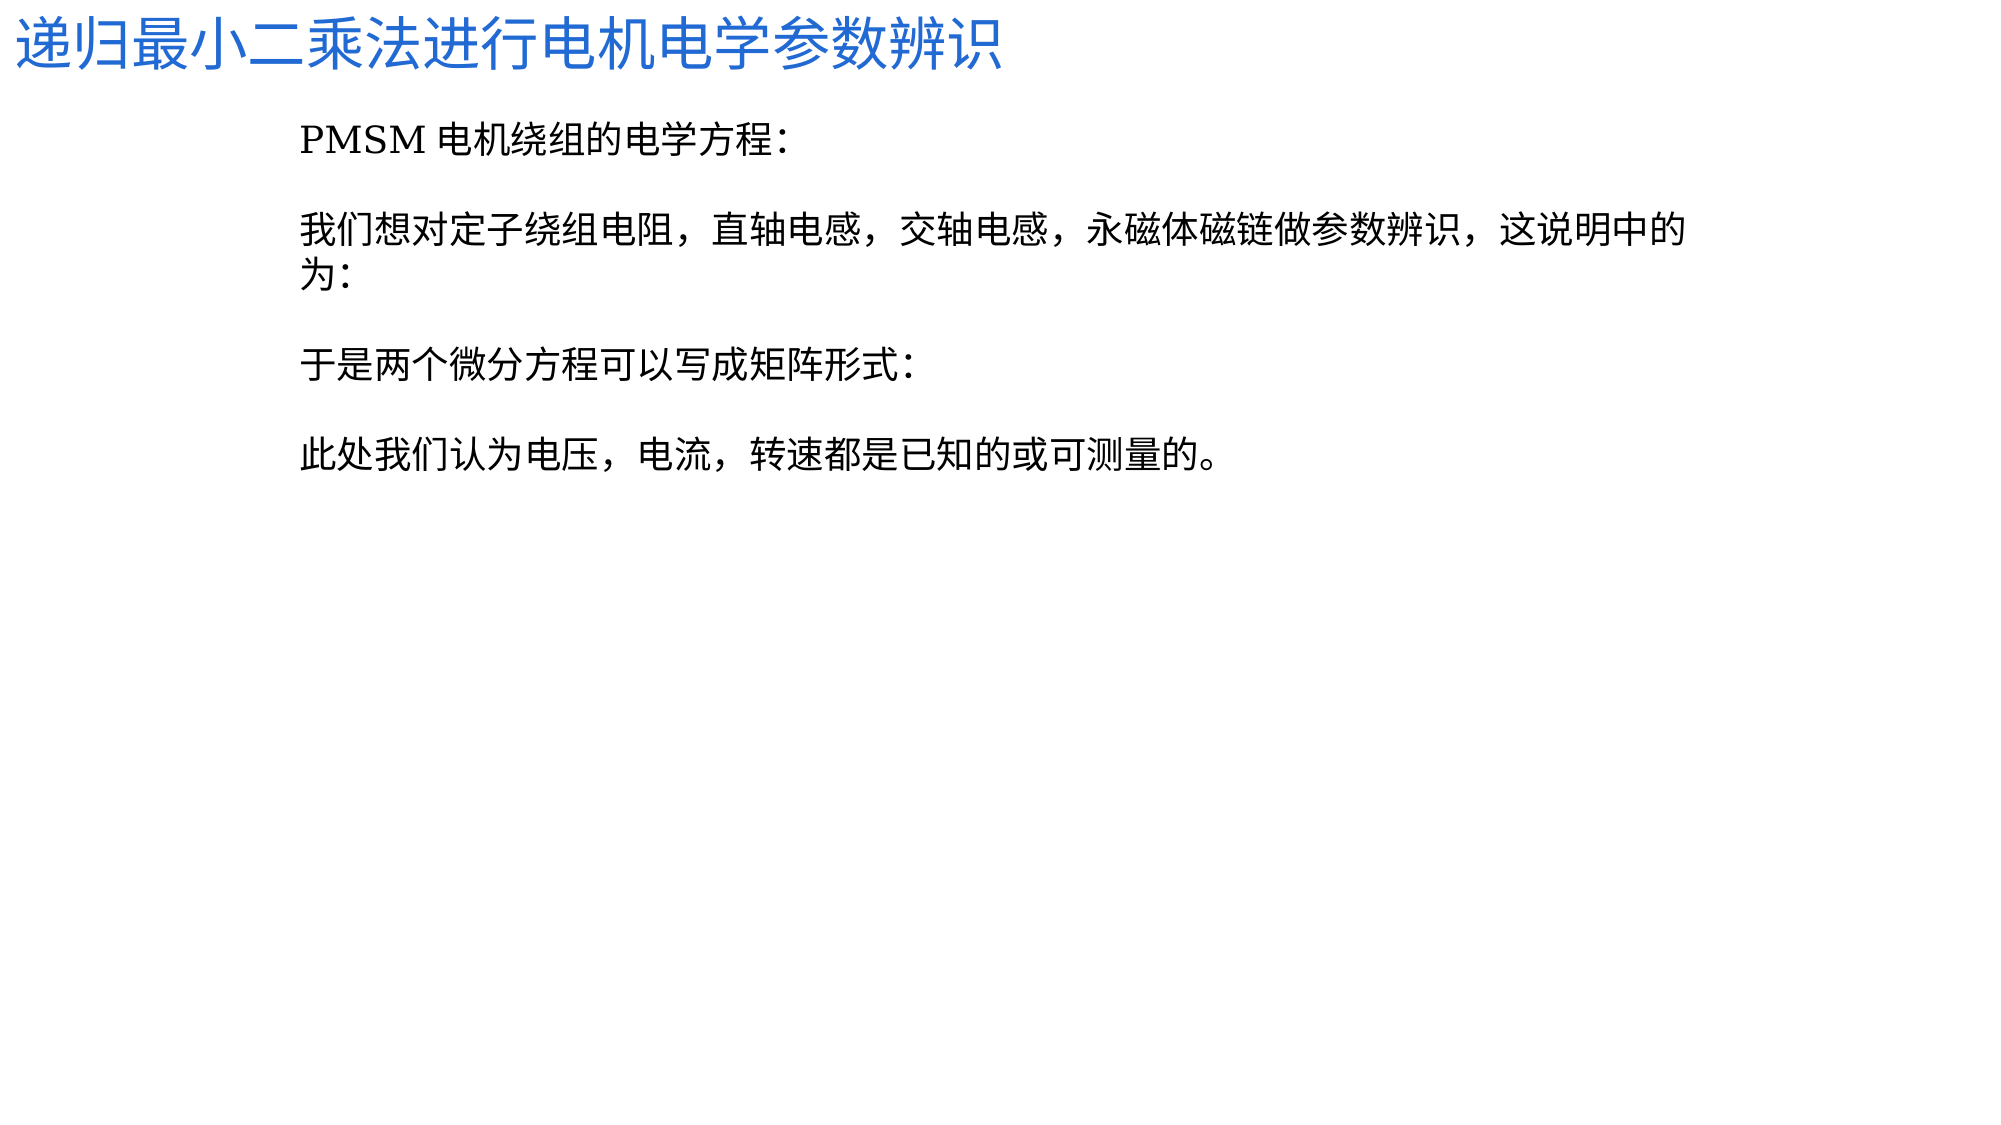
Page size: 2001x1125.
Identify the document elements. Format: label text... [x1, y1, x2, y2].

text_box 递归最小二乘法进行电机电学参数辨识 [0, 0, 1103, 85]
